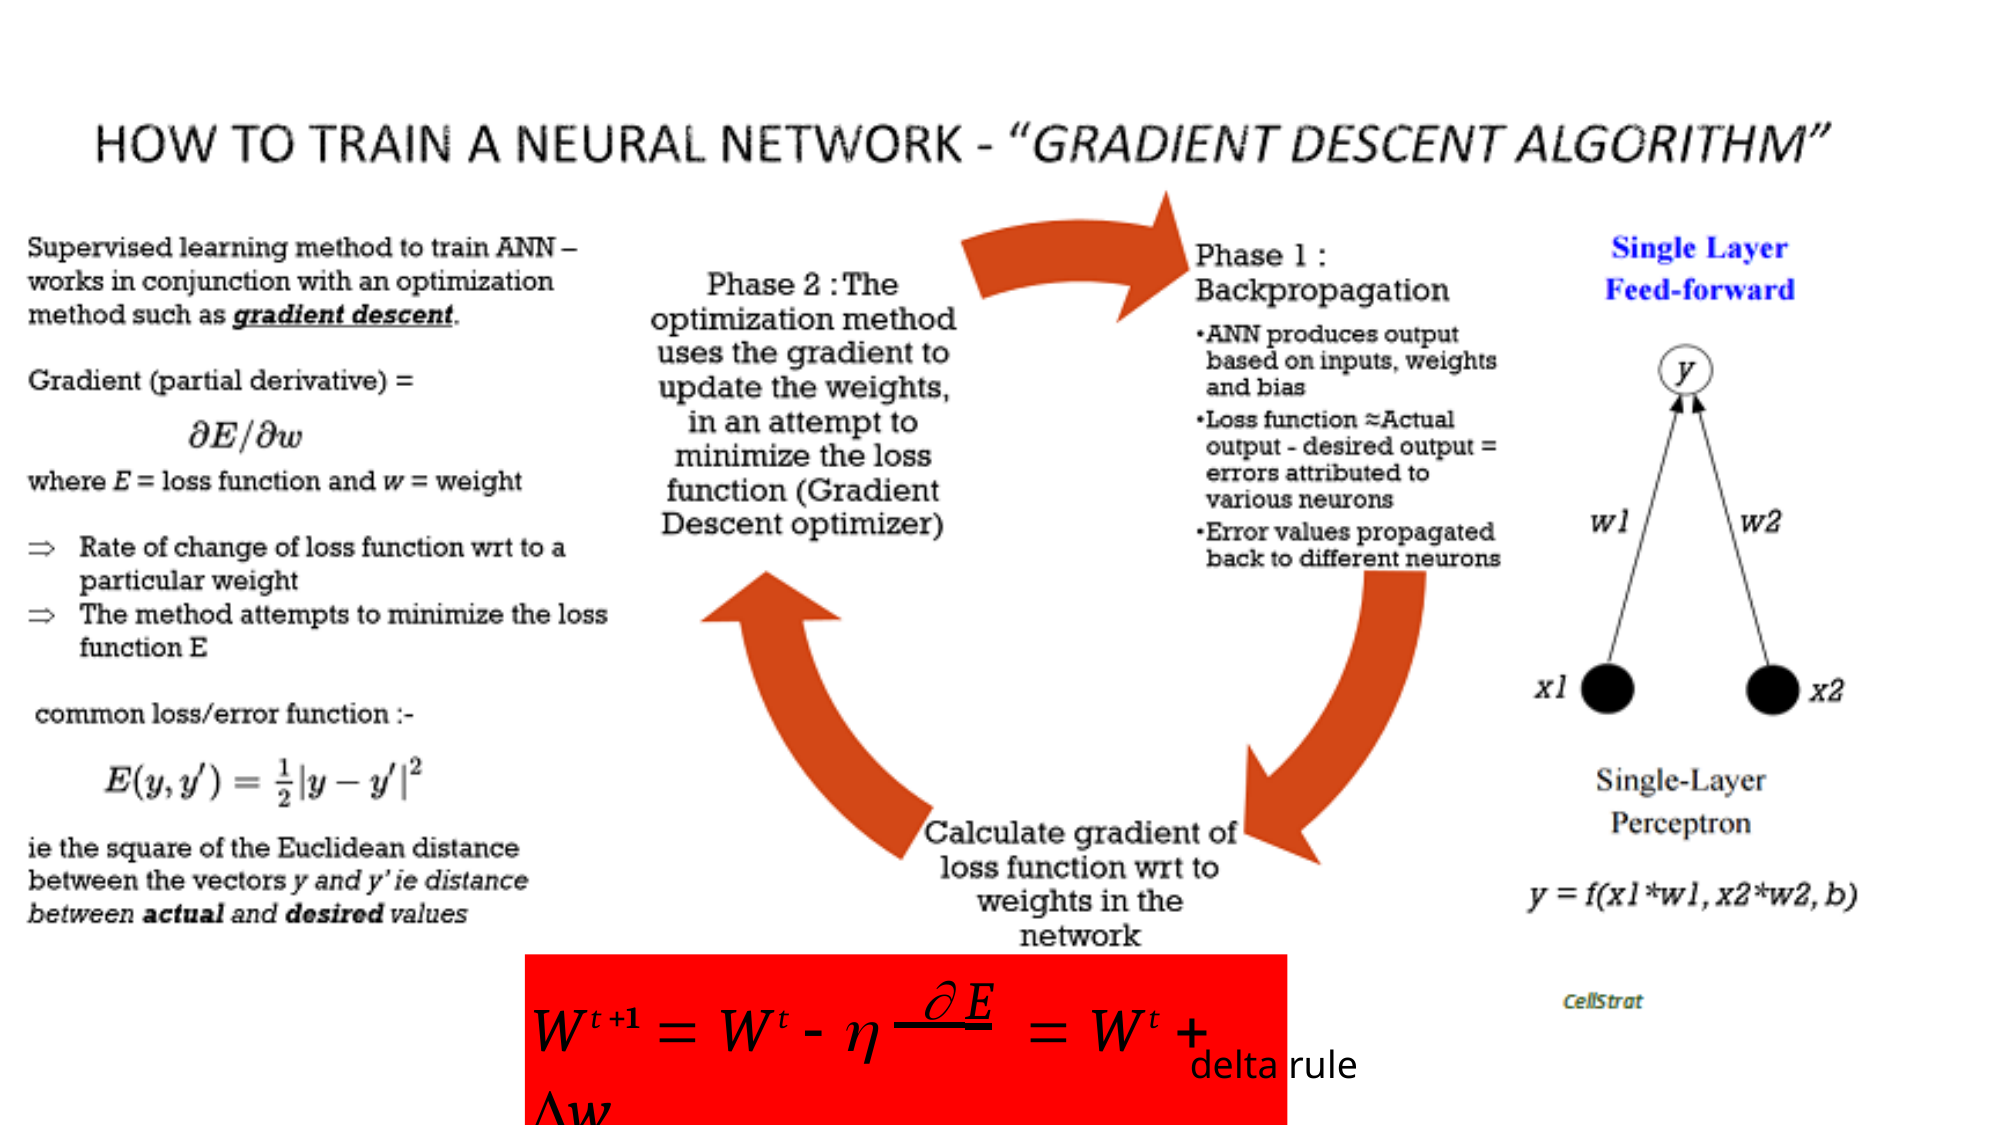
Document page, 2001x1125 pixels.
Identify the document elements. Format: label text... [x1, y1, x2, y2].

text_box delta rule [1175, 1033, 2000, 1093]
text_box Wt 1  Wt    E  Wt  w [524, 1037, 1288, 1125]
picture [18, 101, 1869, 1030]
